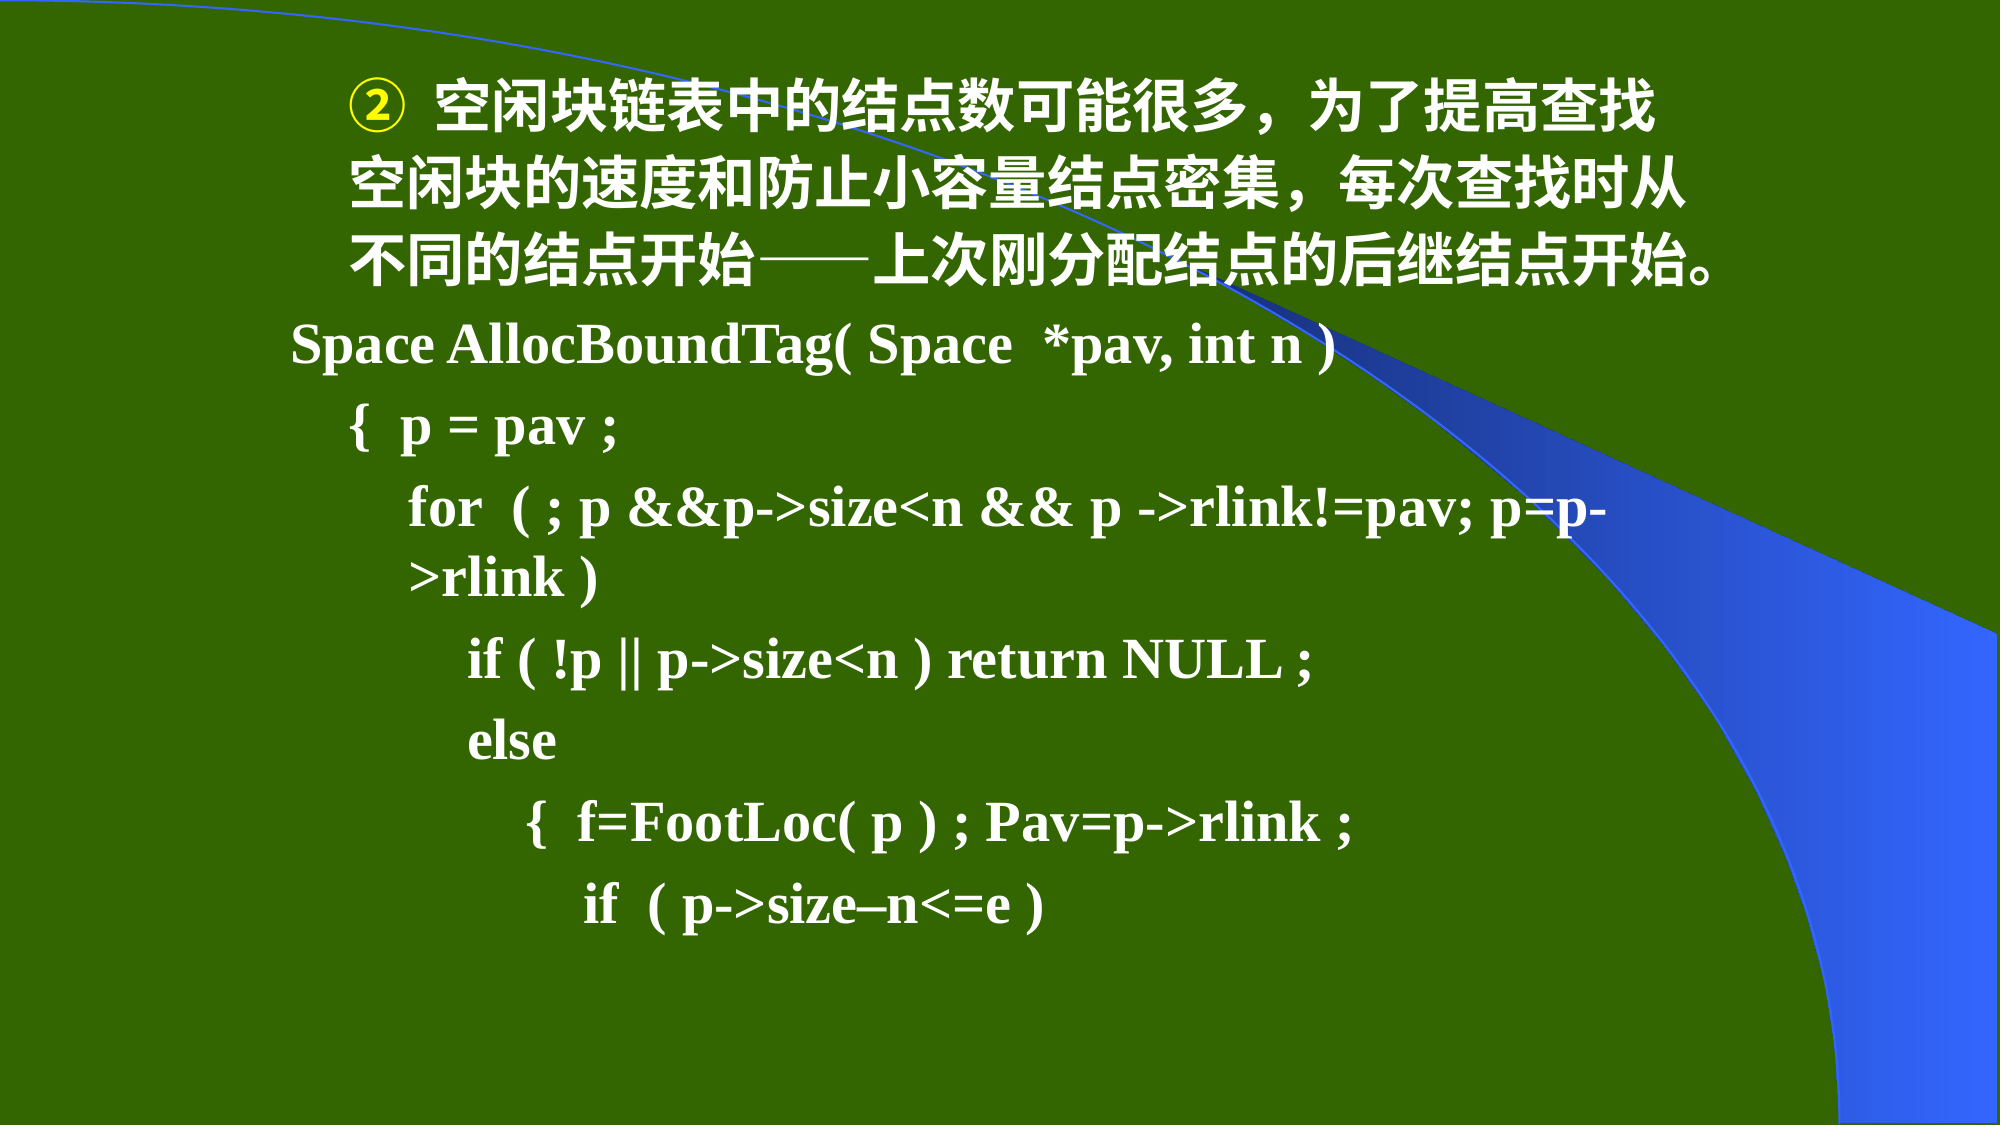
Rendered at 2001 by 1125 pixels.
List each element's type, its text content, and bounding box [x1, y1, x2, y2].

list ② 空闲块链表中的结点数可能很多，为了提高查找空闲块的速度和防止小容量结点密集，每次查找时从不同的结点开始——上次刚分配结点的后继结点开始。 Space AllocBoundTag( Space *pav, int n ) { p = pav ; for ( ; p &&p->size<n && p ->rlink!=pav; p=p->rlink ) if ( !p || p->size<n ) return NULL ; else { f=FootLoc( p ) ; Pav=p->rlink ; if ( p->size–n<=e ) [275, 54, 1725, 1047]
